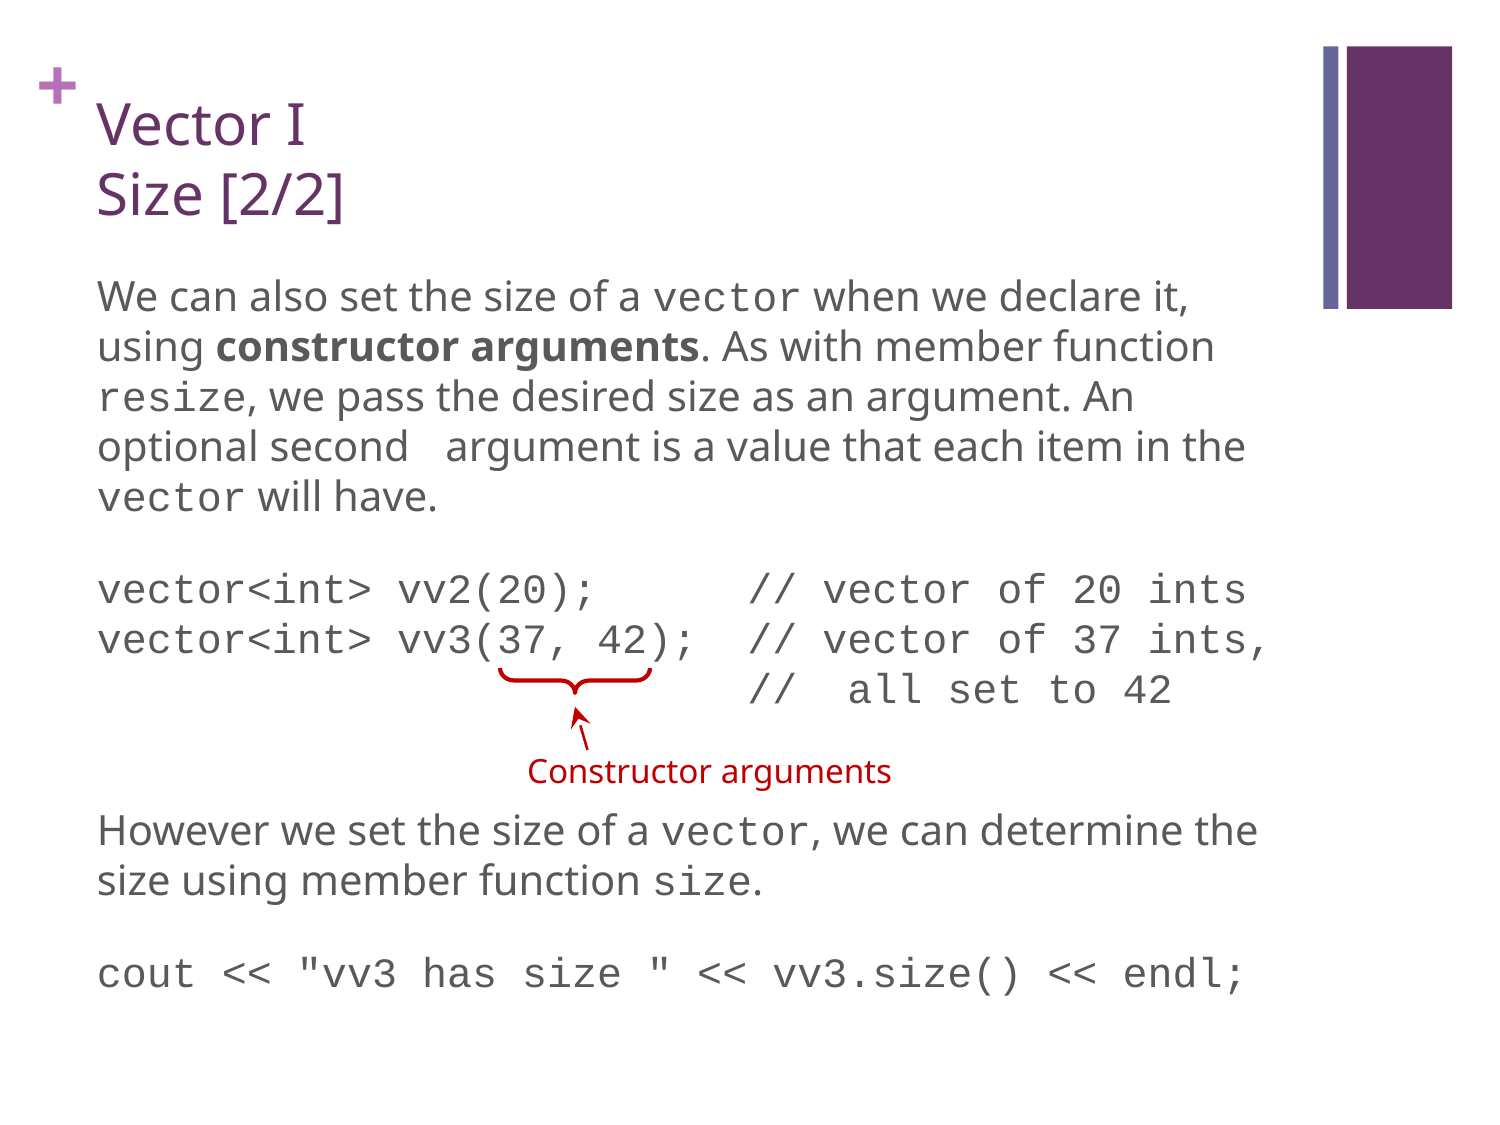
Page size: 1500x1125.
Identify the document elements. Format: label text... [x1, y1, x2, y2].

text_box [574, 706, 588, 751]
title Vector I Size [2/2] [81, 79, 1322, 238]
text_box [497, 667, 653, 696]
text_box Constructor arguments [512, 742, 963, 798]
list We can also set the size of a vector when we declare it, using constructor arguments. As with member function resize, we pass the desired size as an argument. An optional second argument is a value that each item in the vector will have. vector<int> vv2(20); // vector of 20 ints vector<int> vv3(37, 42); // vector of 37 ints, // all set to 42 However we set the size of a vector, we can determine the size using member function size. cout << "vv3 has size " << vv3.size() << endl; [81, 262, 1322, 1038]
